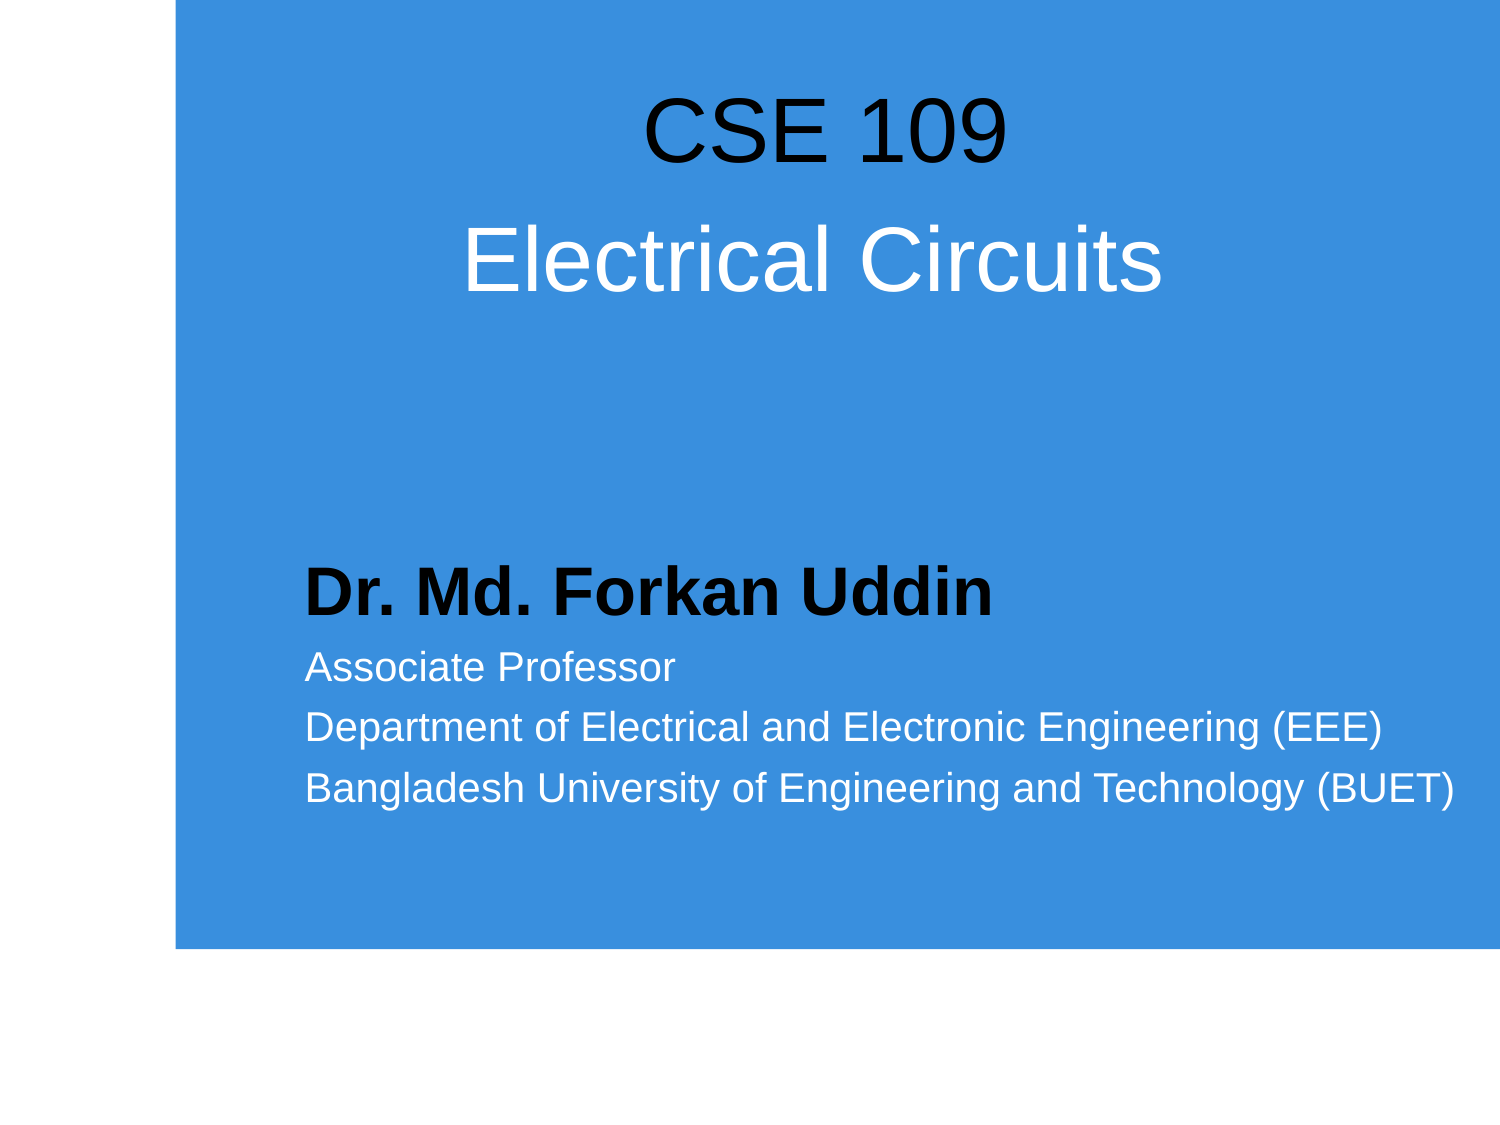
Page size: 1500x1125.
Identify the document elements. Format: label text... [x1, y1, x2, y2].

text_box Dr. Md. Forkan Uddin Associate Professor Department of Electrical and Electronic Engineering (EEE) Bangladesh University of Engineering and Technology (BUET) [304, 539, 1489, 832]
title CSE 109 Electrical Circuits [152, 152, 1500, 318]
